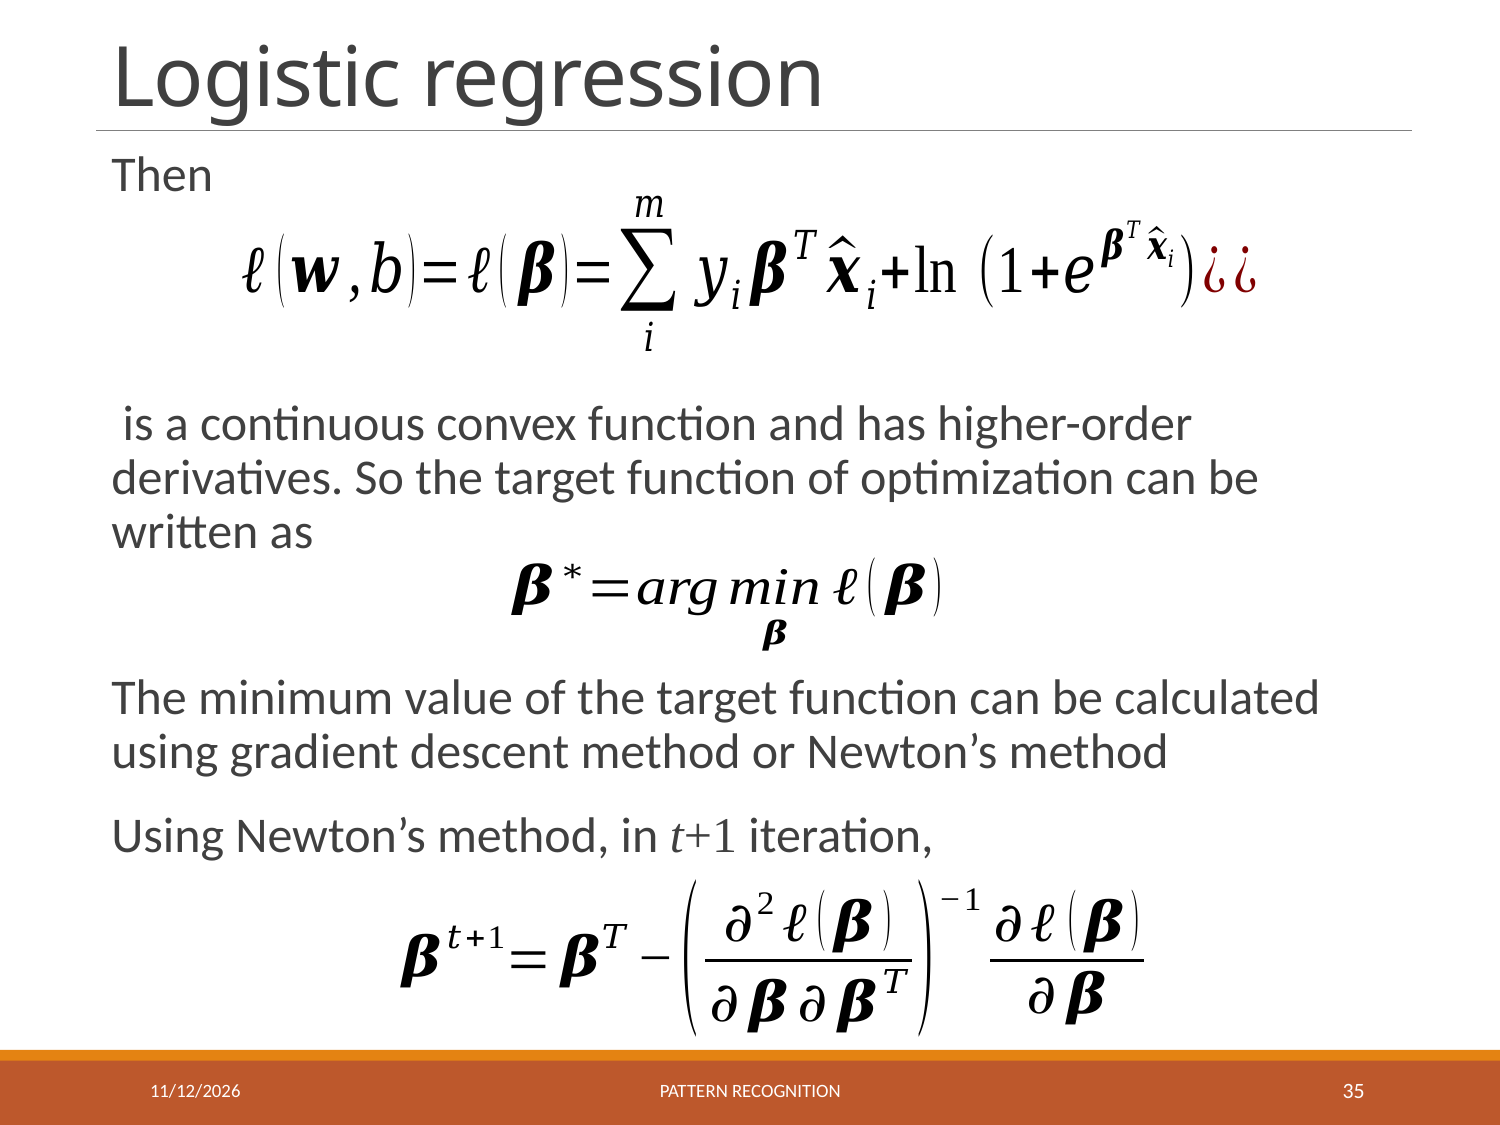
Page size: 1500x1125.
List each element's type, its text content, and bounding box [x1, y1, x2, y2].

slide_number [135, 1059, 440, 1120]
title Logistic regression [96, 19, 1413, 131]
footer Pattern recognition [453, 1059, 1047, 1120]
slide_number 35 [1218, 1059, 1380, 1120]
